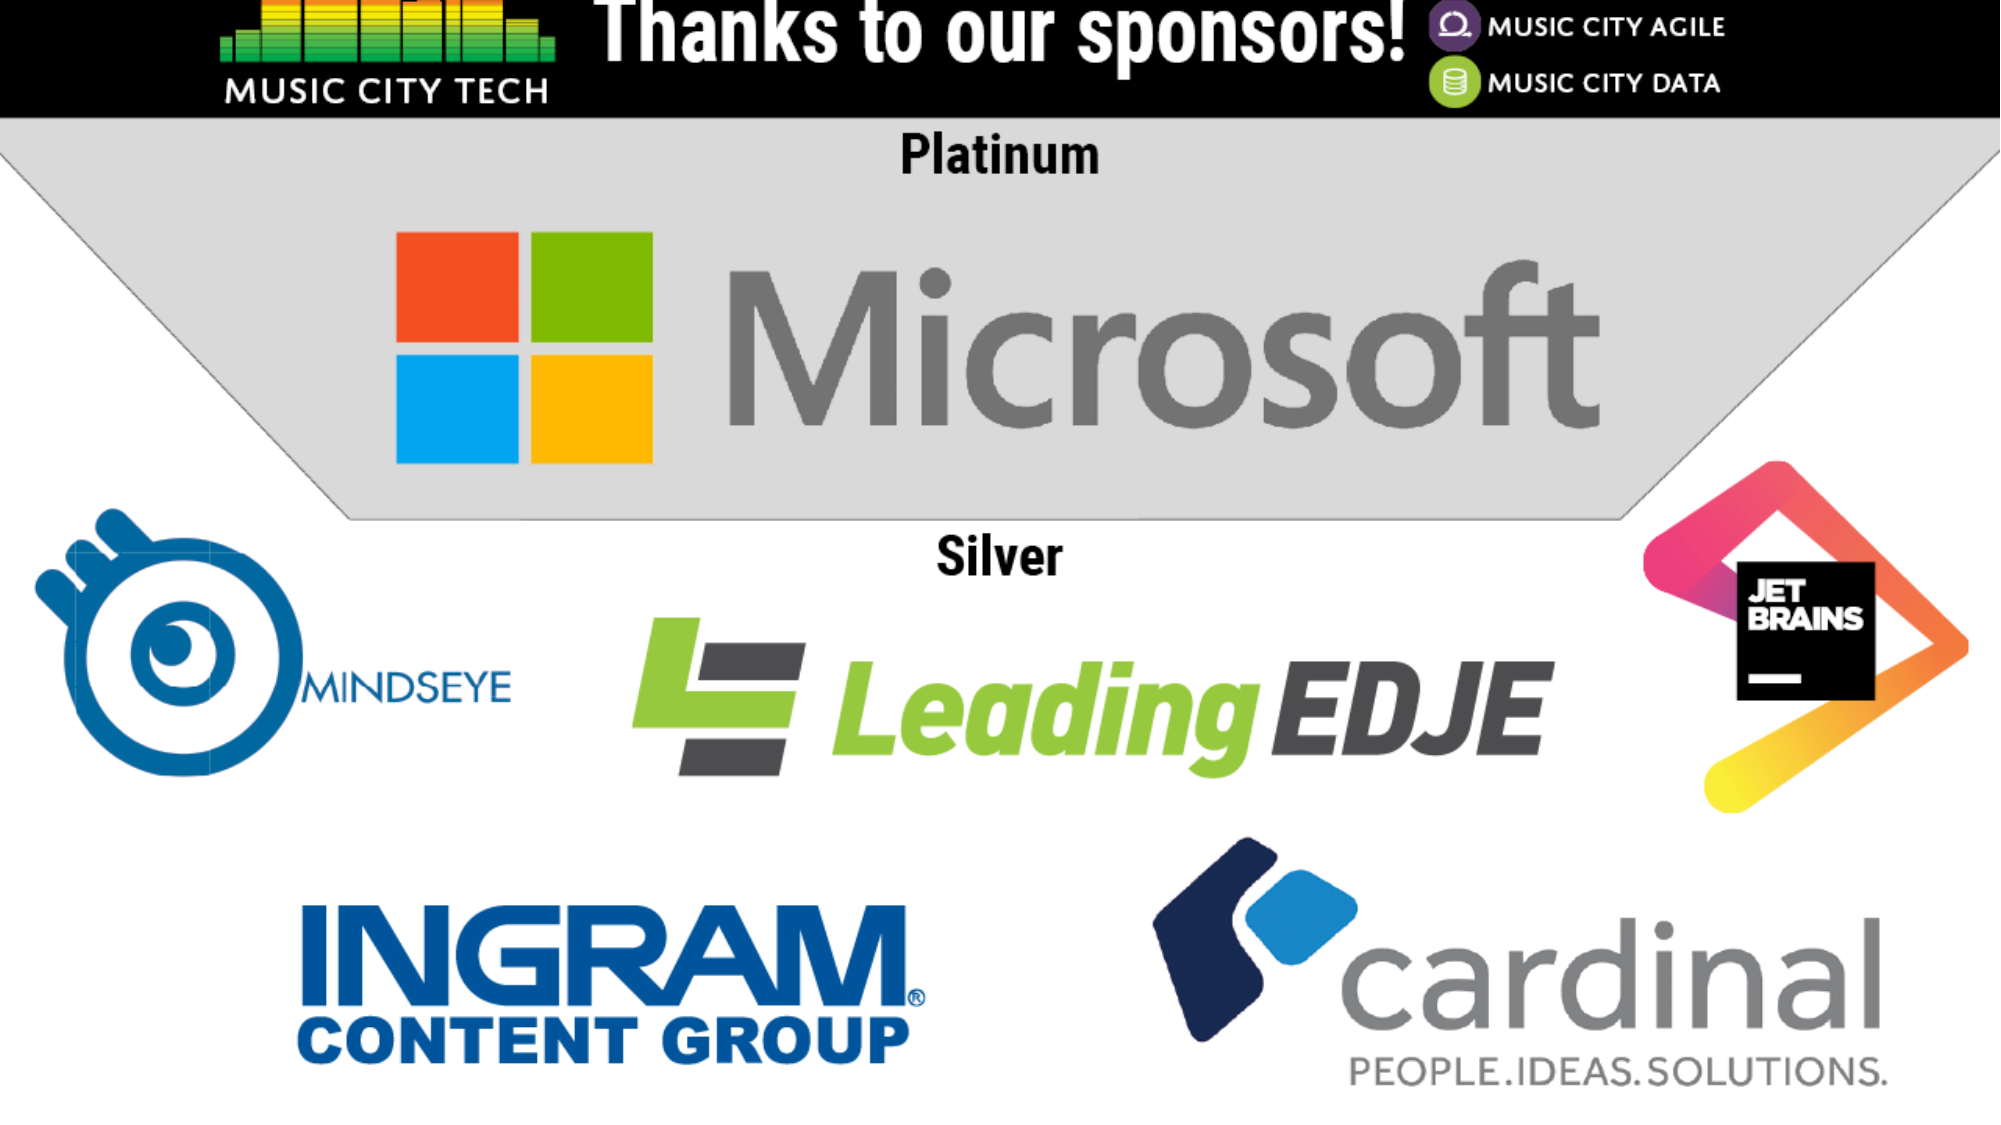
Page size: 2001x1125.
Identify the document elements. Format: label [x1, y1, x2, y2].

list [0, 0, 2000, 1125]
